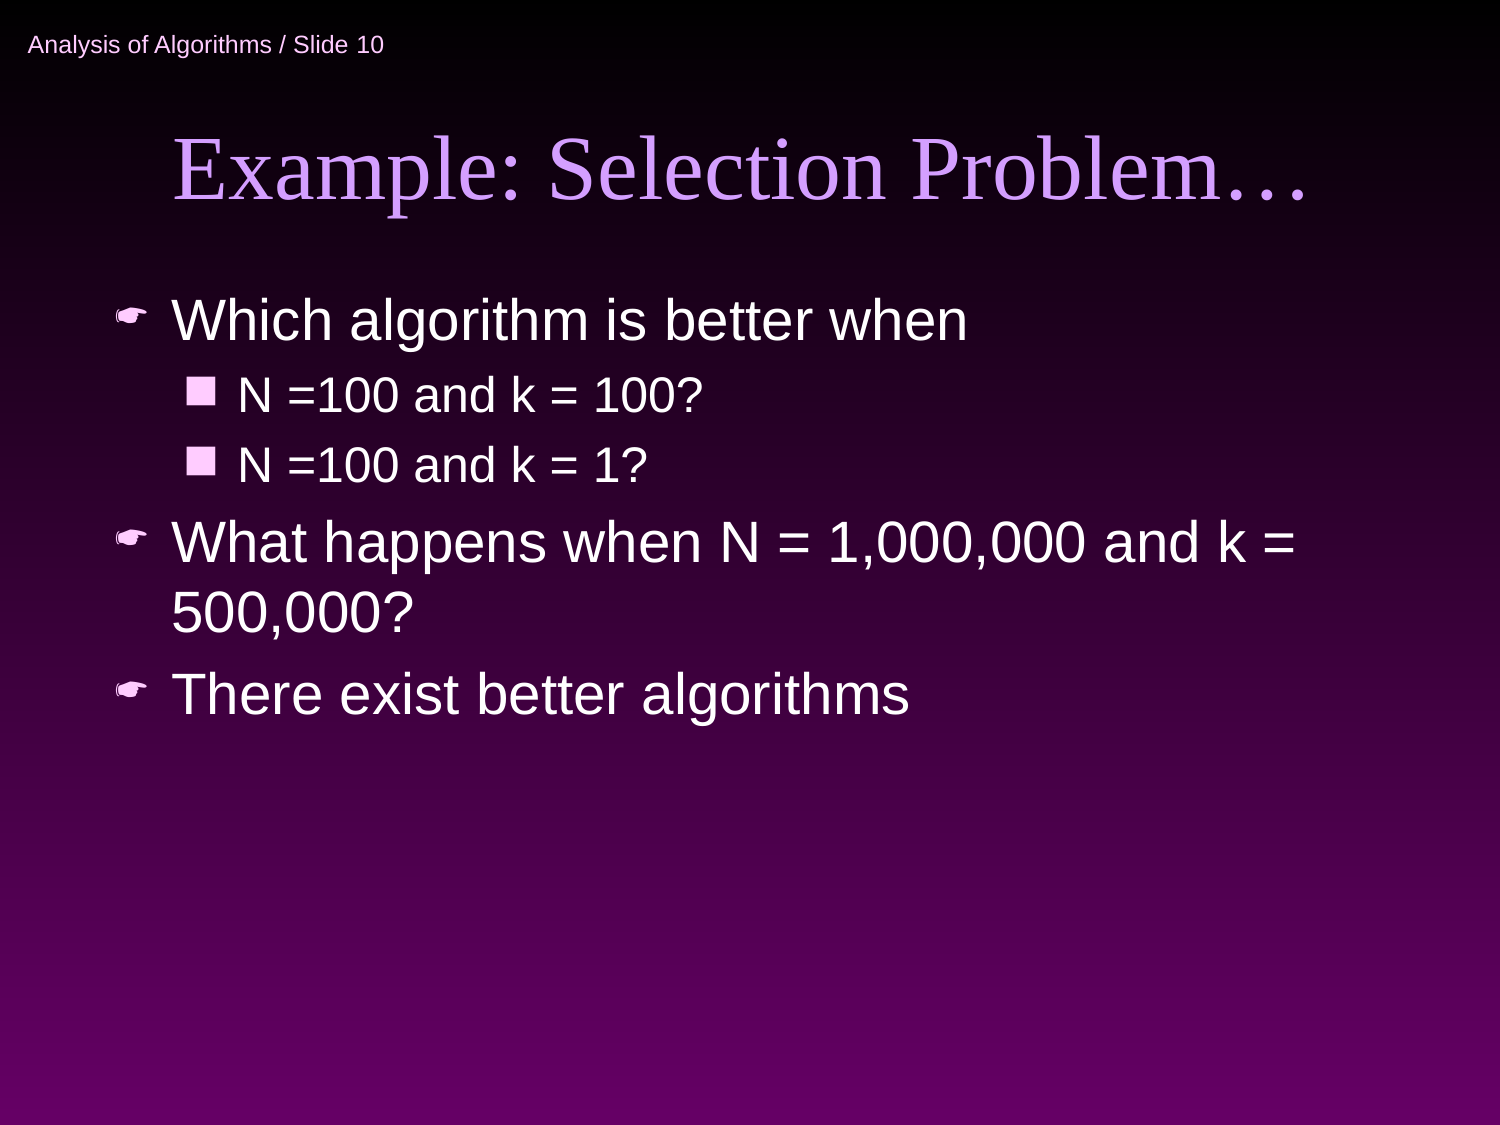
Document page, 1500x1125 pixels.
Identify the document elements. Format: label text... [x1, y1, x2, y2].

list Which algorithm is better when N =100 and k = 100? N =100 and k = 1? What happens when N = 1,000,000 and k = 500,000? There exist better algorithms [99, 274, 1388, 1063]
title Example: Selection Problem… [99, 37, 1388, 226]
